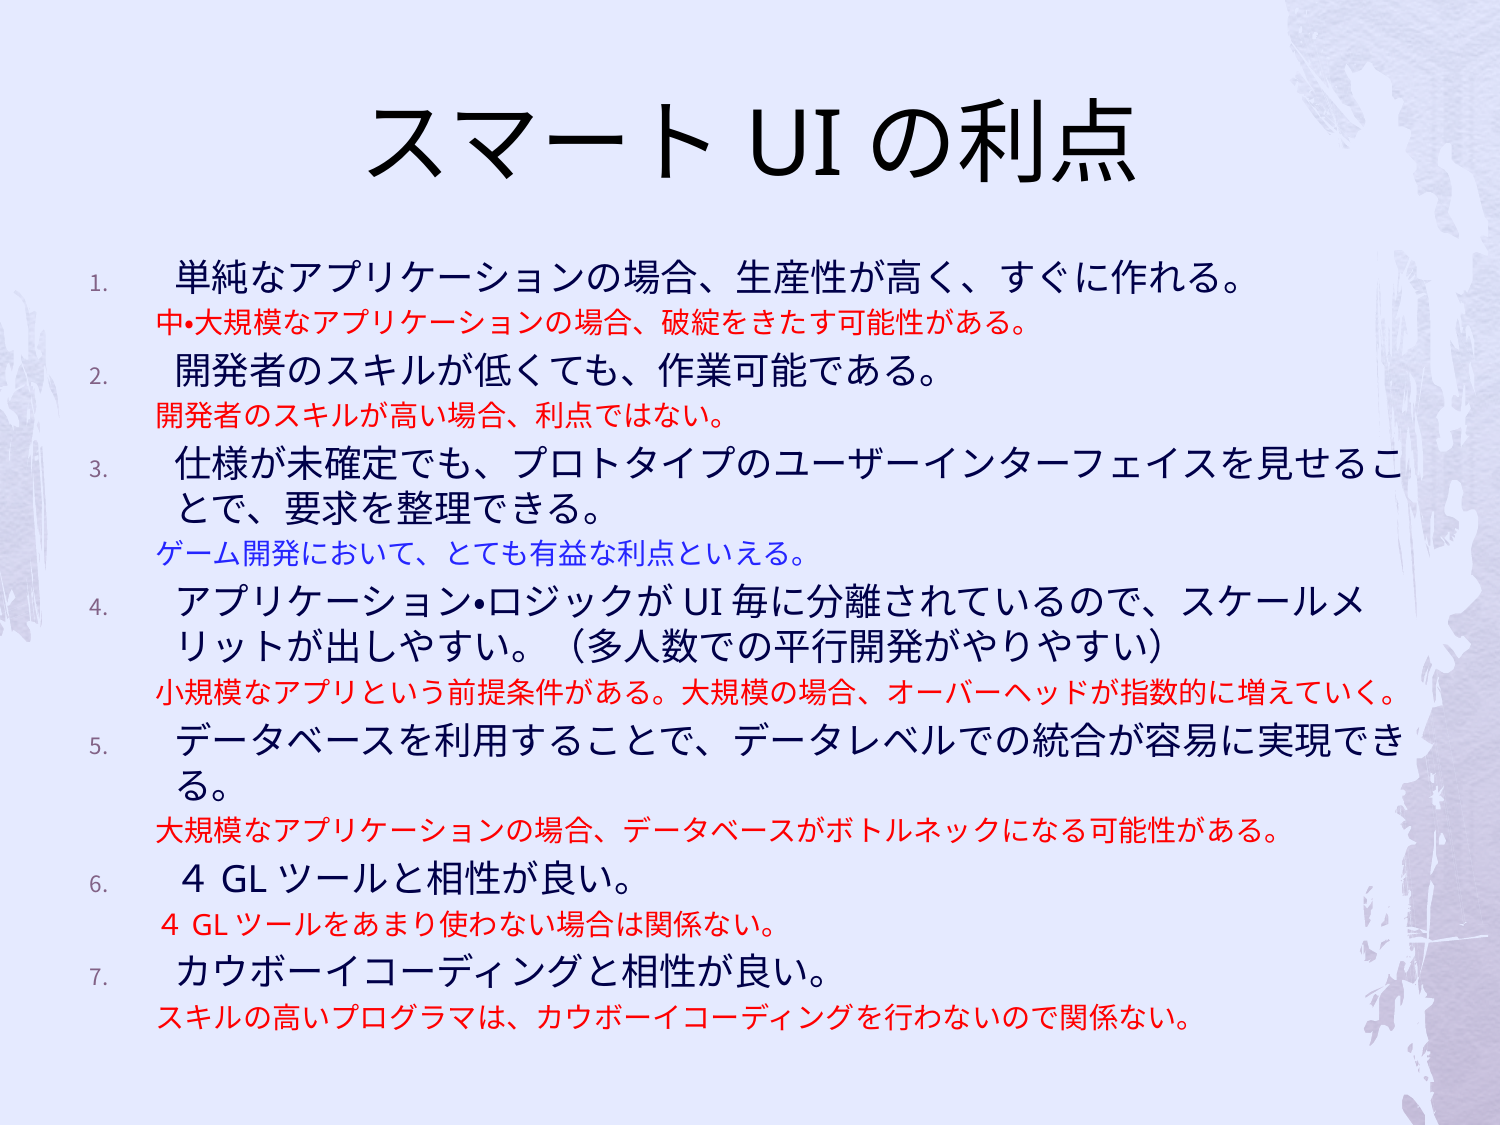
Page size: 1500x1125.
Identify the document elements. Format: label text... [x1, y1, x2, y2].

list 単純なアプリケーションの場合、生産性が高く、すぐに作れる。 中・大規模なアプリケーションの場合、破綻をきたす可能性がある。 開発者のスキルが低くても、作業可能である。 開発者のスキルが高い場合、利点ではない。 仕様が未確定でも、プロトタイプのユーザーインターフェイスを見せることで、要求を整理できる。 ゲーム開発において、とても有益な利点といえる。 アプリケーション・ロジックがUI毎に分離されているので、スケールメリットが出しやすい。（多人数での平行開発がやりやすい） 小規模なアプリという前提条件がある。大規模の場合、オーバーヘッドが指数的に増えていく。 データベースを利用することで、データレベルでの統合が容易に実現できる。 大規模なアプリケーションの場合、データベースがボトルネックになる可能性がある。 ４GLツールと相性が良い。 ４GLツールをあまり使わない場合は関係ない。 カウボーイコーディングと相性が良い。 スキルの高いプログラマは、カウボーイコーディングを行わないので関係ない。 [75, 246, 1425, 1043]
title スマートUIの利点 [75, 45, 1425, 233]
